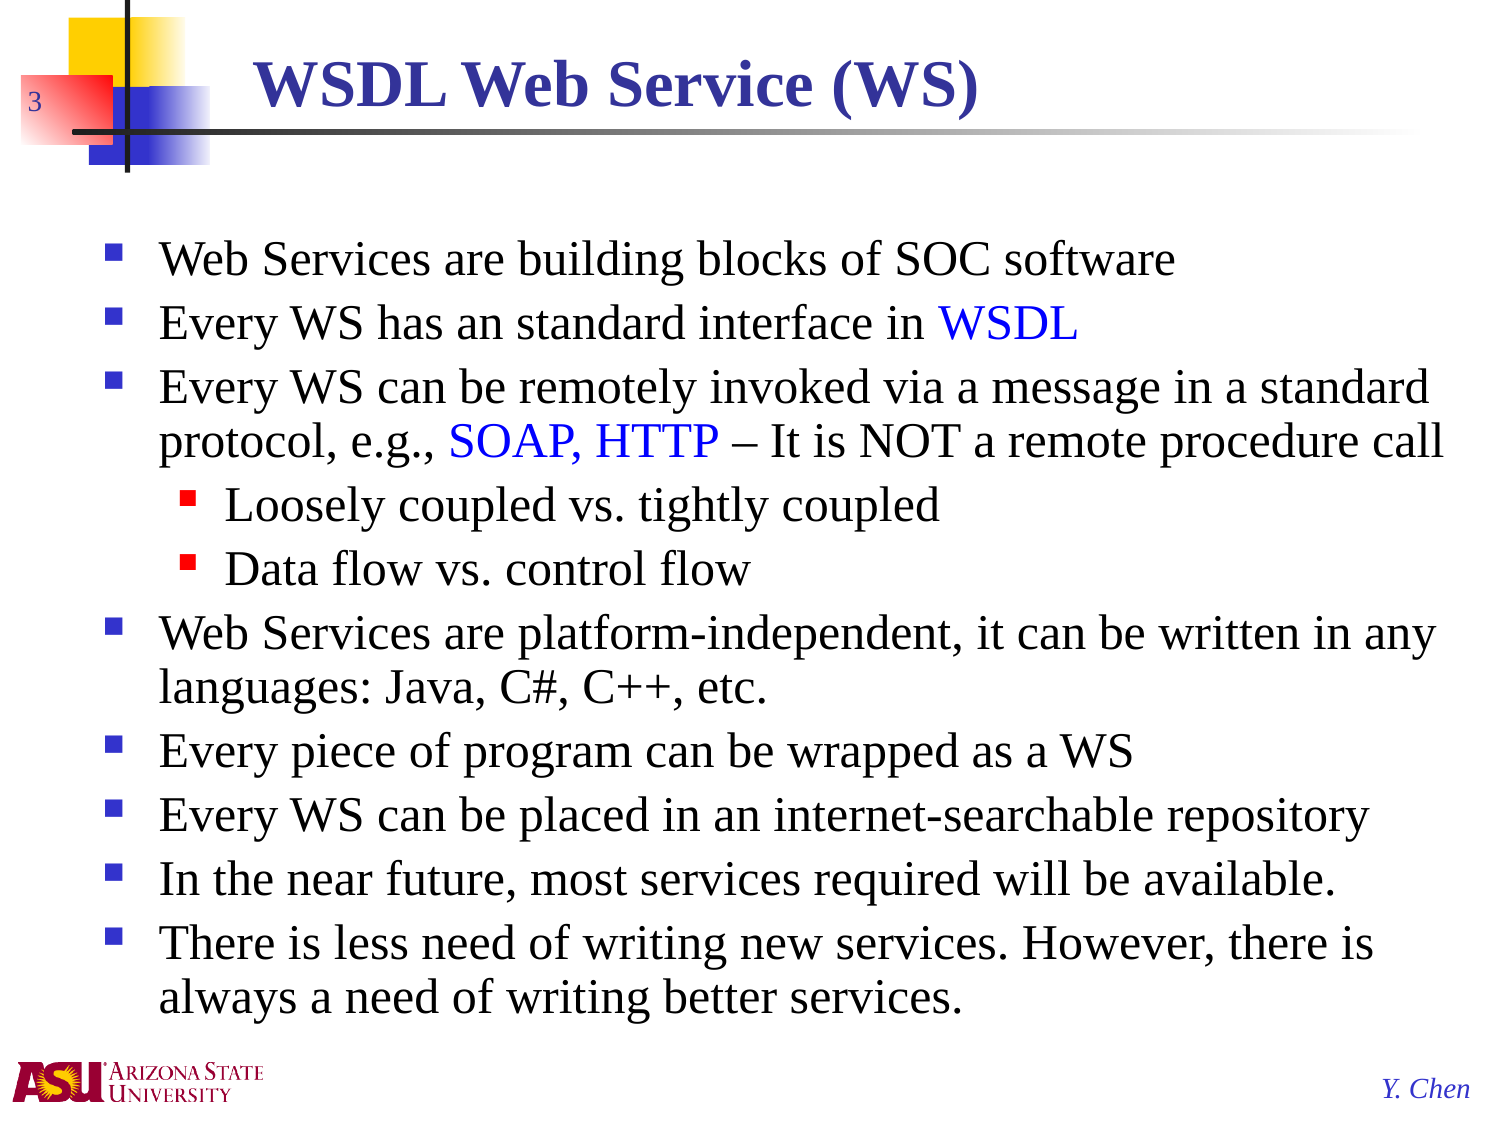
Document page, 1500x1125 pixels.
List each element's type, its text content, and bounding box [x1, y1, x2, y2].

title WSDL Web Service (WS) [237, 24, 1488, 128]
slide_number 3 [12, 49, 237, 126]
picture [12, 1062, 263, 1102]
list Web Services are building blocks of SOC software Every WS has an standard interface in WSDL Every WS can be remotely invoked via a message in a standard protocol, e.g., SOAP, HTTP – It is NOT a remote procedure call Loosely coupled vs. tightly coupled Data flow vs. control flow Web Services are platform-independent, it can be written in any languages: Java, C#, C++, etc. Every piece of program can be wrapped as a WS Every WS can be placed in an internet-searchable repository In the near future, most services required will be available. There is less need of writing new services. However, there is always a need of writing better services. [87, 224, 1469, 1050]
